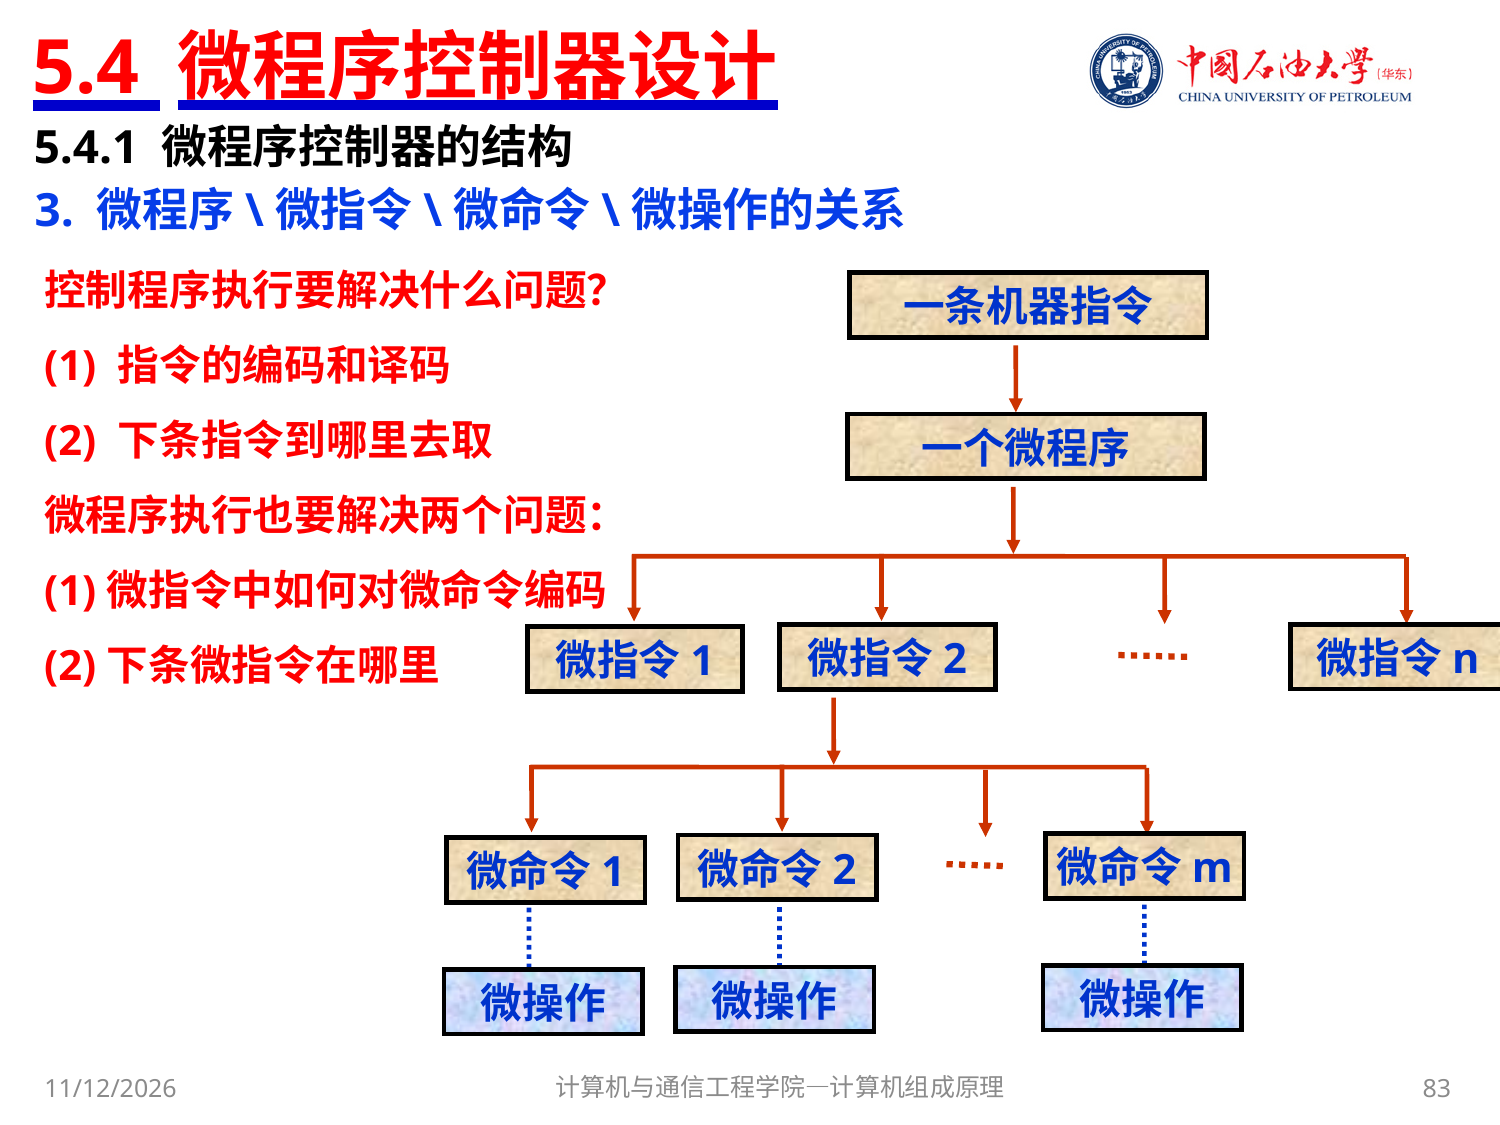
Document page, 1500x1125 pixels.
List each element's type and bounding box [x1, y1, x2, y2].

title [17, 10, 1471, 118]
text_box [29, 243, 1500, 1036]
footer [501, 1056, 1059, 1117]
slide_number [29, 1059, 380, 1119]
text_box [19, 172, 975, 238]
slide_number [1116, 1059, 1467, 1119]
list [18, 110, 1472, 185]
